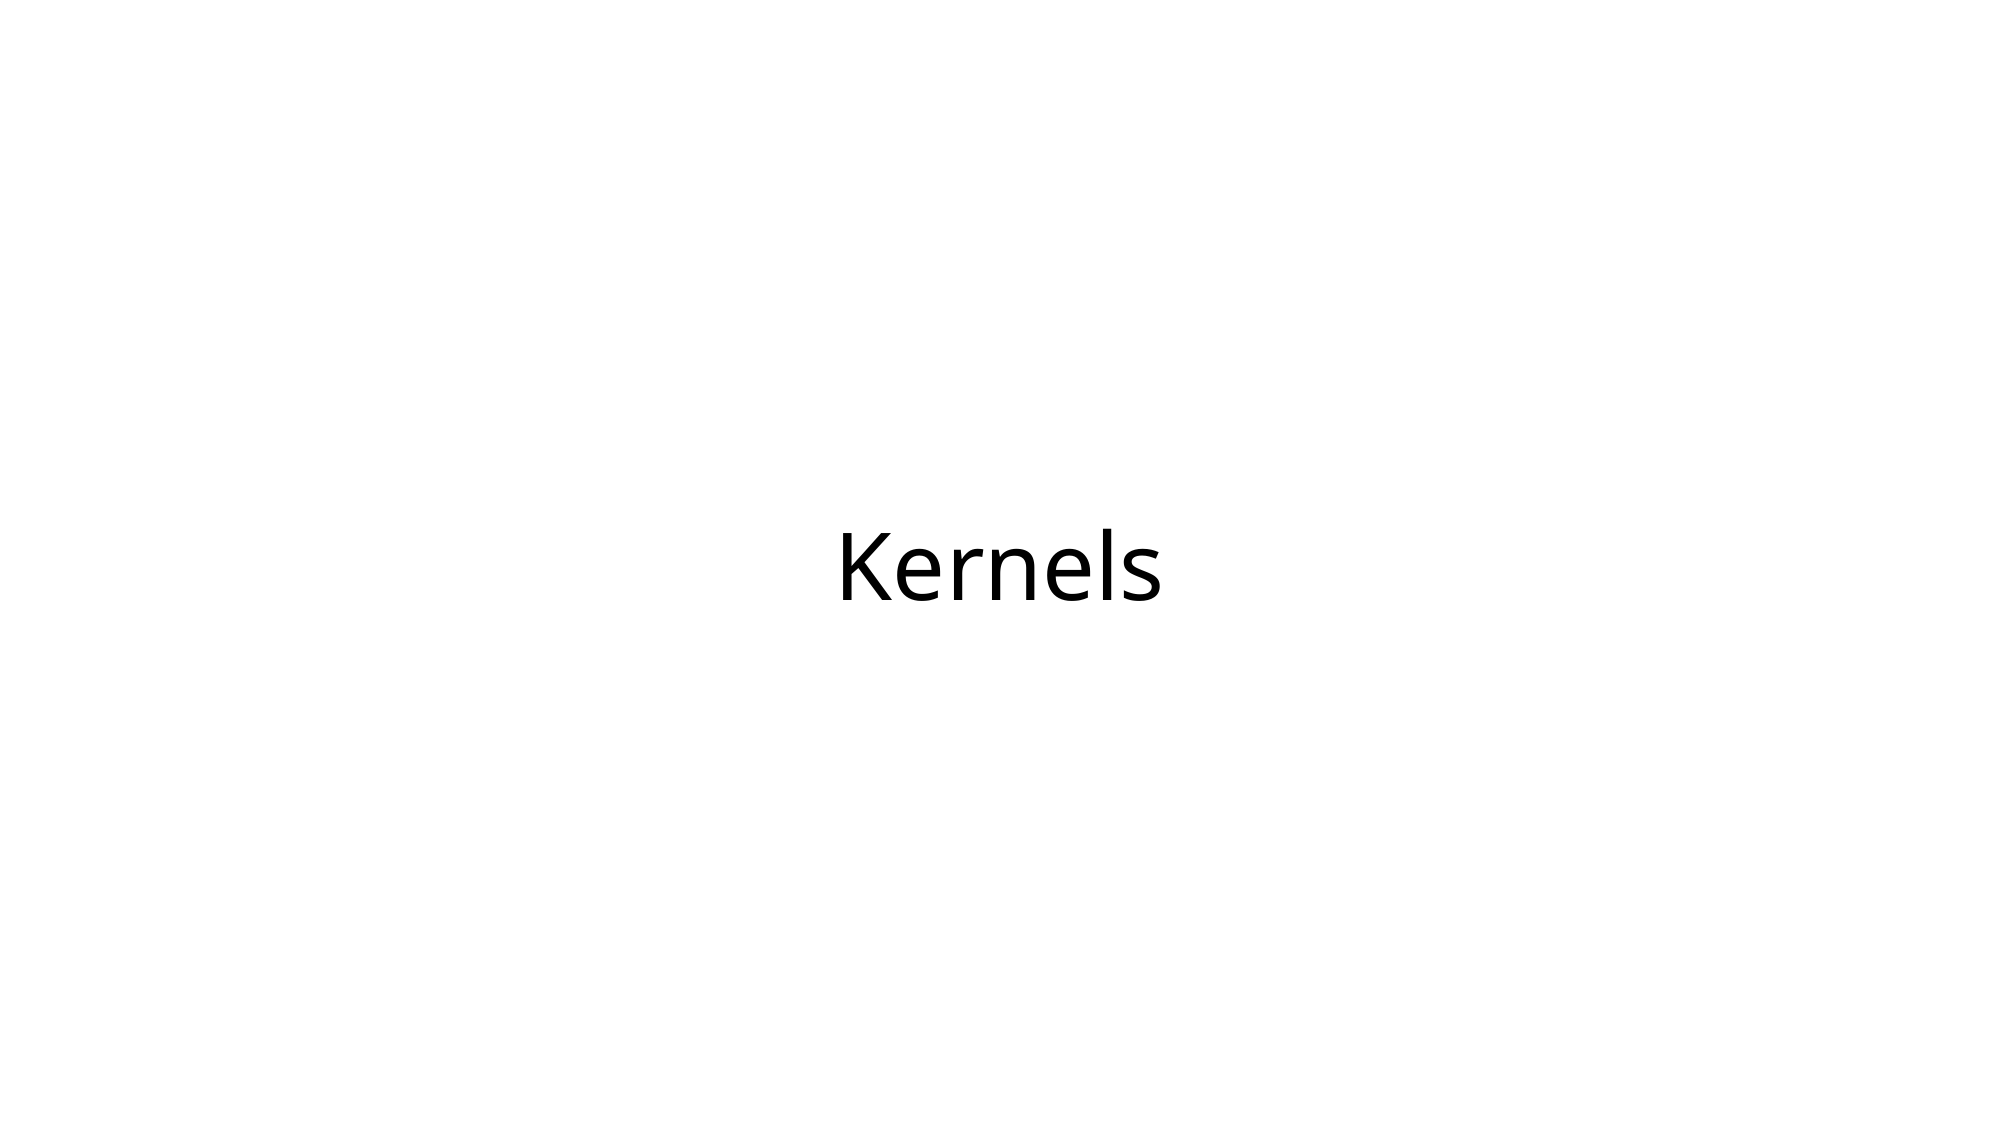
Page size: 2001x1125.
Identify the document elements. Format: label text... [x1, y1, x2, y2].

text_box Kernels [294, 500, 1706, 625]
